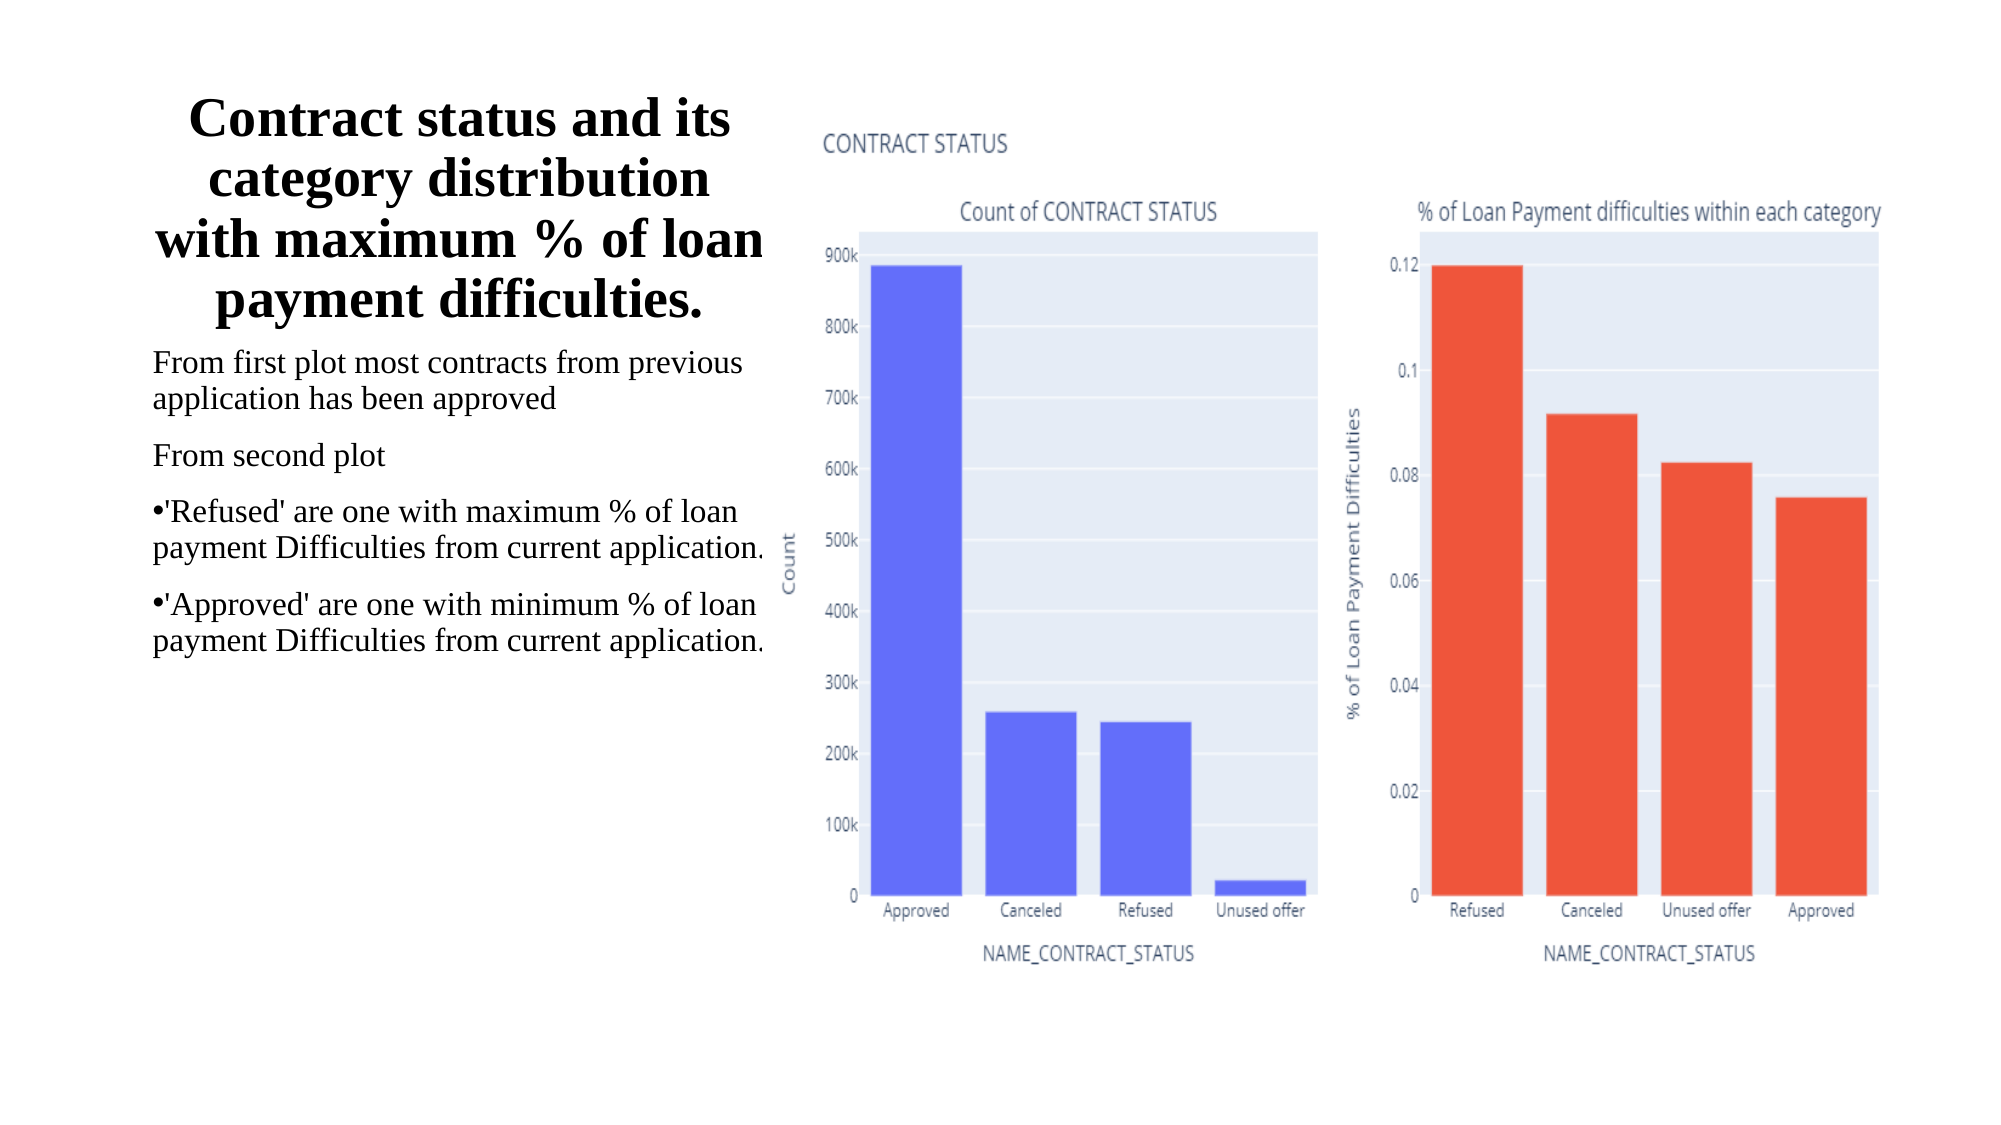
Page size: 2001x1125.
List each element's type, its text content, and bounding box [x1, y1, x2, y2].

list From first plot most contracts from previous application has been approved From second plot 'Refused' are one with maximum % of loan payment Difficulties from current application. 'Approved' are one with minimum % of loan payment Difficulties from current application. [137, 337, 761, 963]
picture [761, 74, 1976, 1023]
title Contract status and its category distribution with maximum % of loan payment difficulties. [137, 75, 761, 337]
